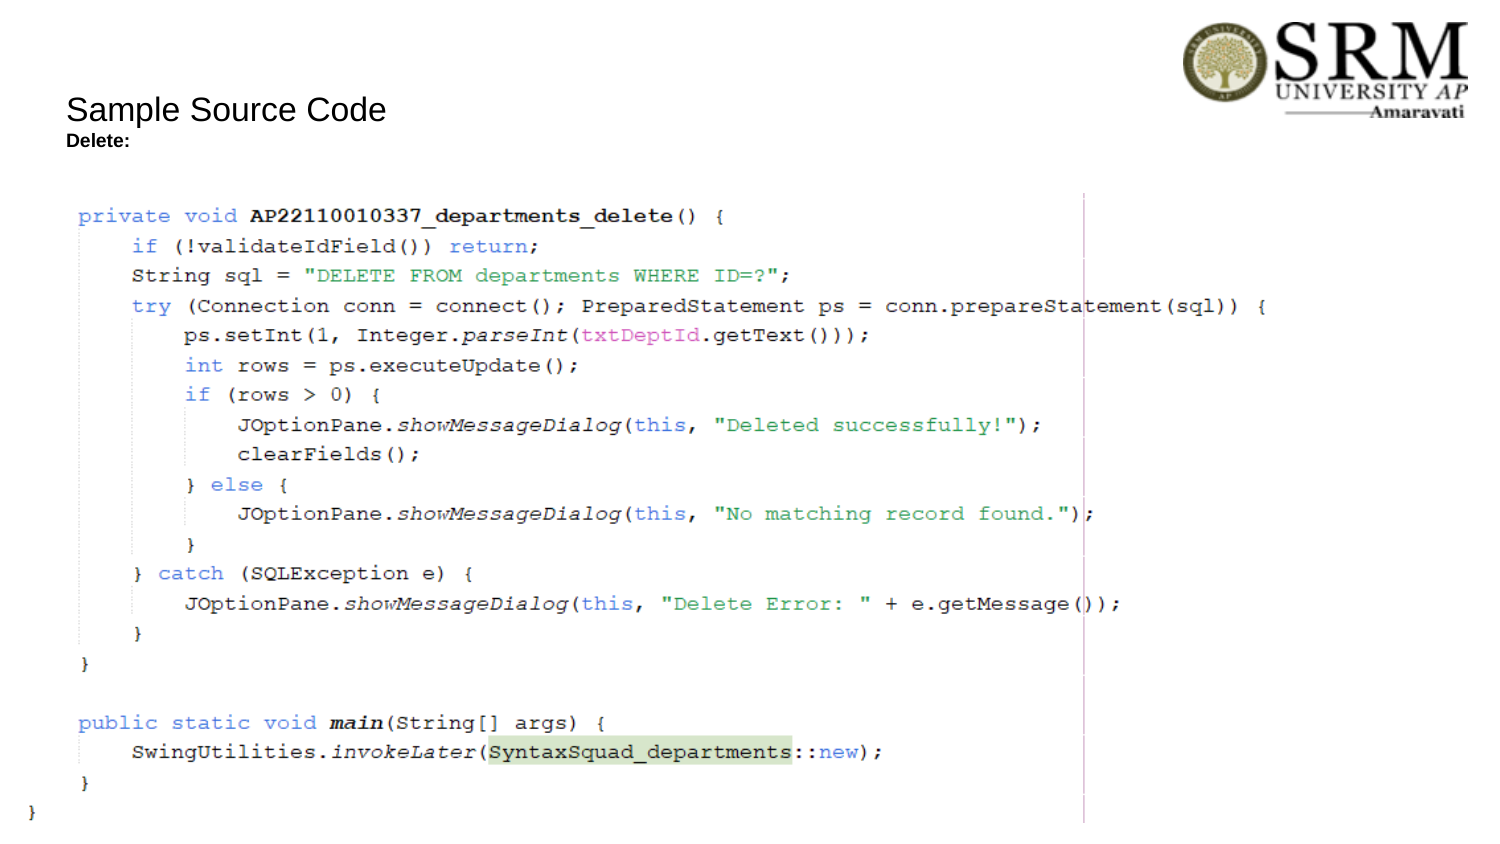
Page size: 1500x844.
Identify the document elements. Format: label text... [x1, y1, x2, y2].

picture [1183, 22, 1468, 118]
picture [26, 193, 1402, 824]
title Sample Source Code Delete: [51, 72, 1449, 167]
